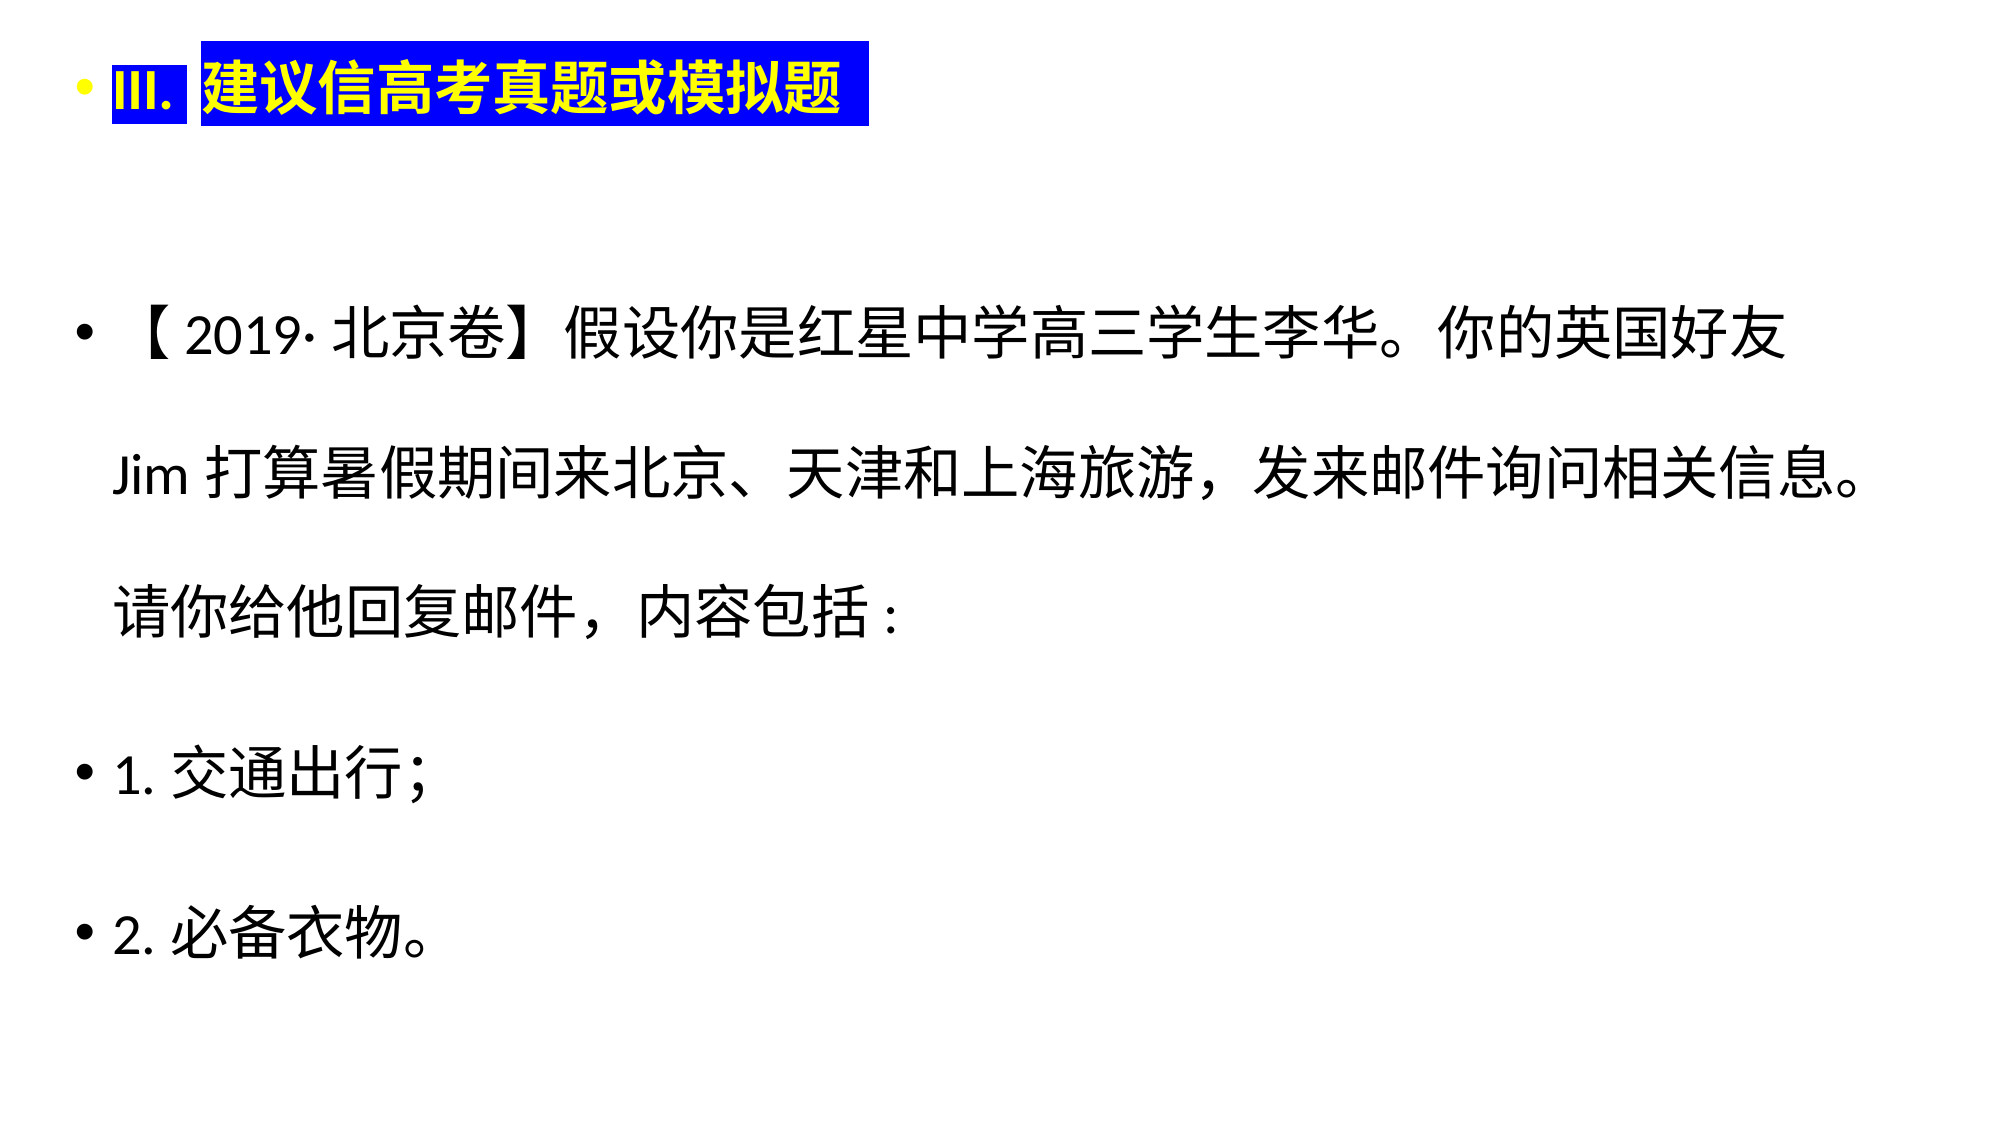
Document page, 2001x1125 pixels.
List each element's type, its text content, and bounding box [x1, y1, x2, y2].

list III. 建议信高考真题或模拟题 【2019·北京卷】假设你是红星中学高三学生李华。你的英国好友Jim打算暑假期间来北京、天津和上海旅游，发来邮件询问相关信息。请你给他回复邮件，内容包括: 1.交通出行； 2.必备衣物。 [59, 51, 1863, 1014]
